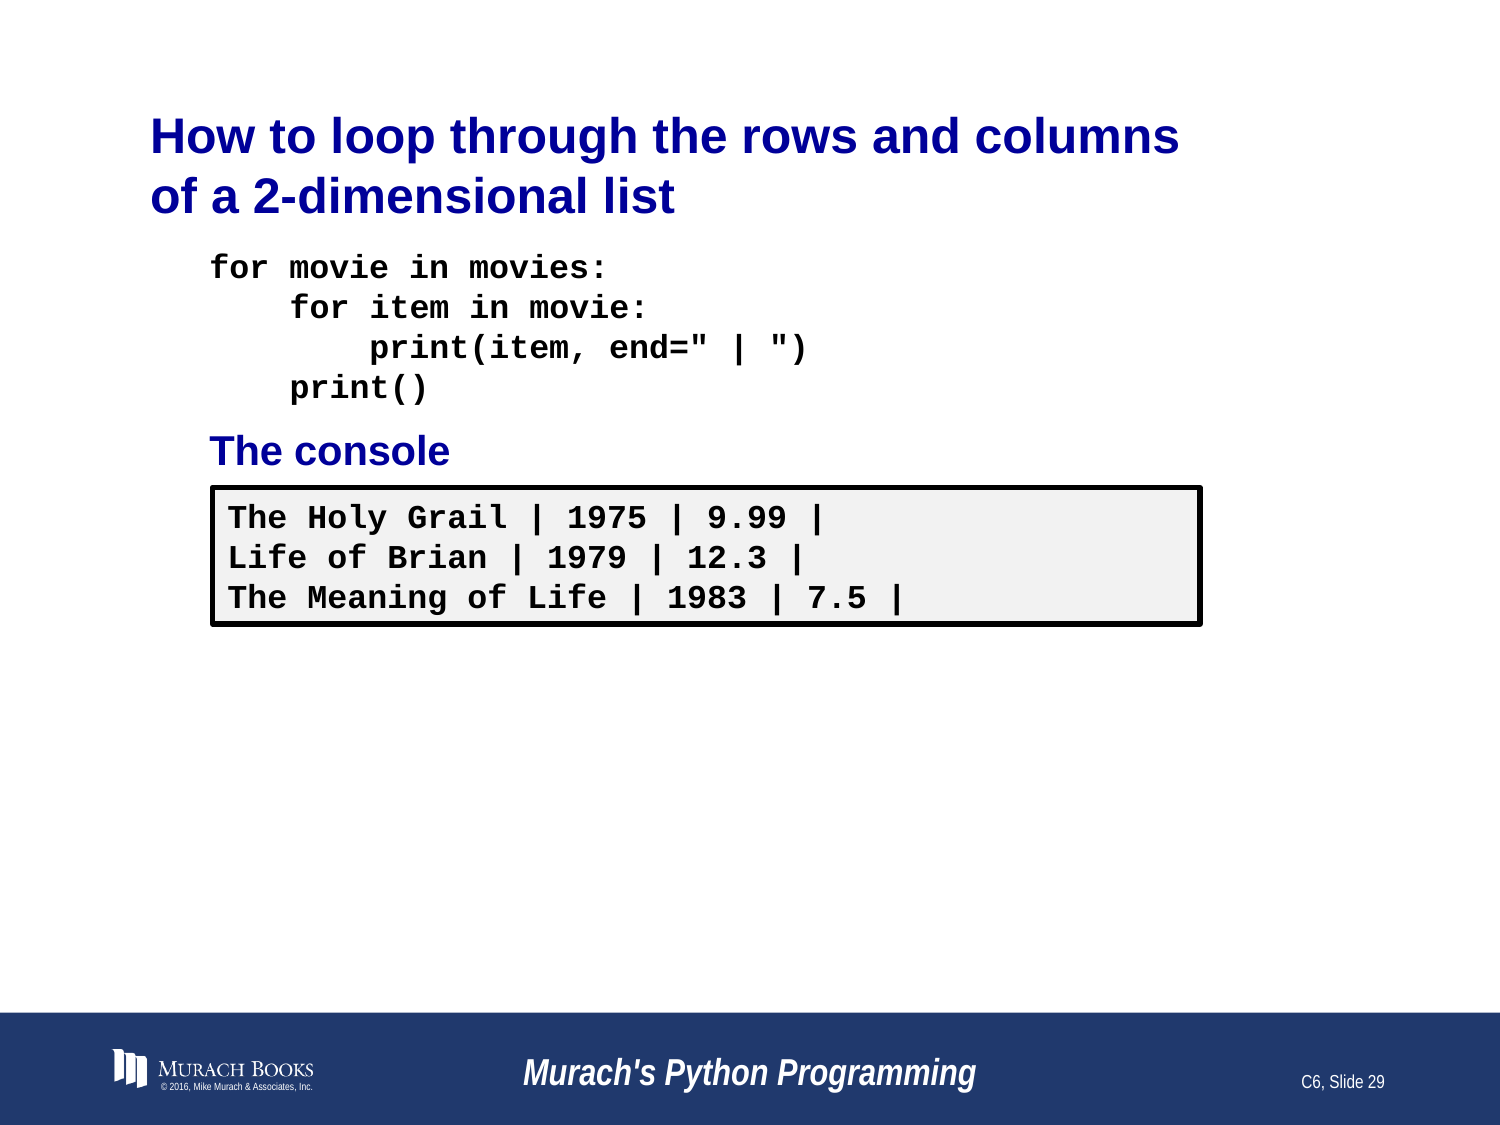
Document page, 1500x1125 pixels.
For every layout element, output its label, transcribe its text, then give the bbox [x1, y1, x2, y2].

list for movie in movies: for item in movie: print(item, end=" | ") print() The console [137, 237, 1350, 487]
list The Holy Grail | 1975 | 9.99 | Life of Brian | 1979 | 12.3 | The Meaning of Life | 1983 | 7.5 | [210, 485, 1203, 627]
slide_number Murach's Python Programming [463, 1025, 1050, 1100]
footer © 2016, Mike Murach & Associates, Inc. [12, 1025, 463, 1100]
title How to loop through the rows and columns of a 2-dimensional list [150, 102, 1350, 224]
slide_number C6, Slide 29 [1087, 1025, 1400, 1100]
